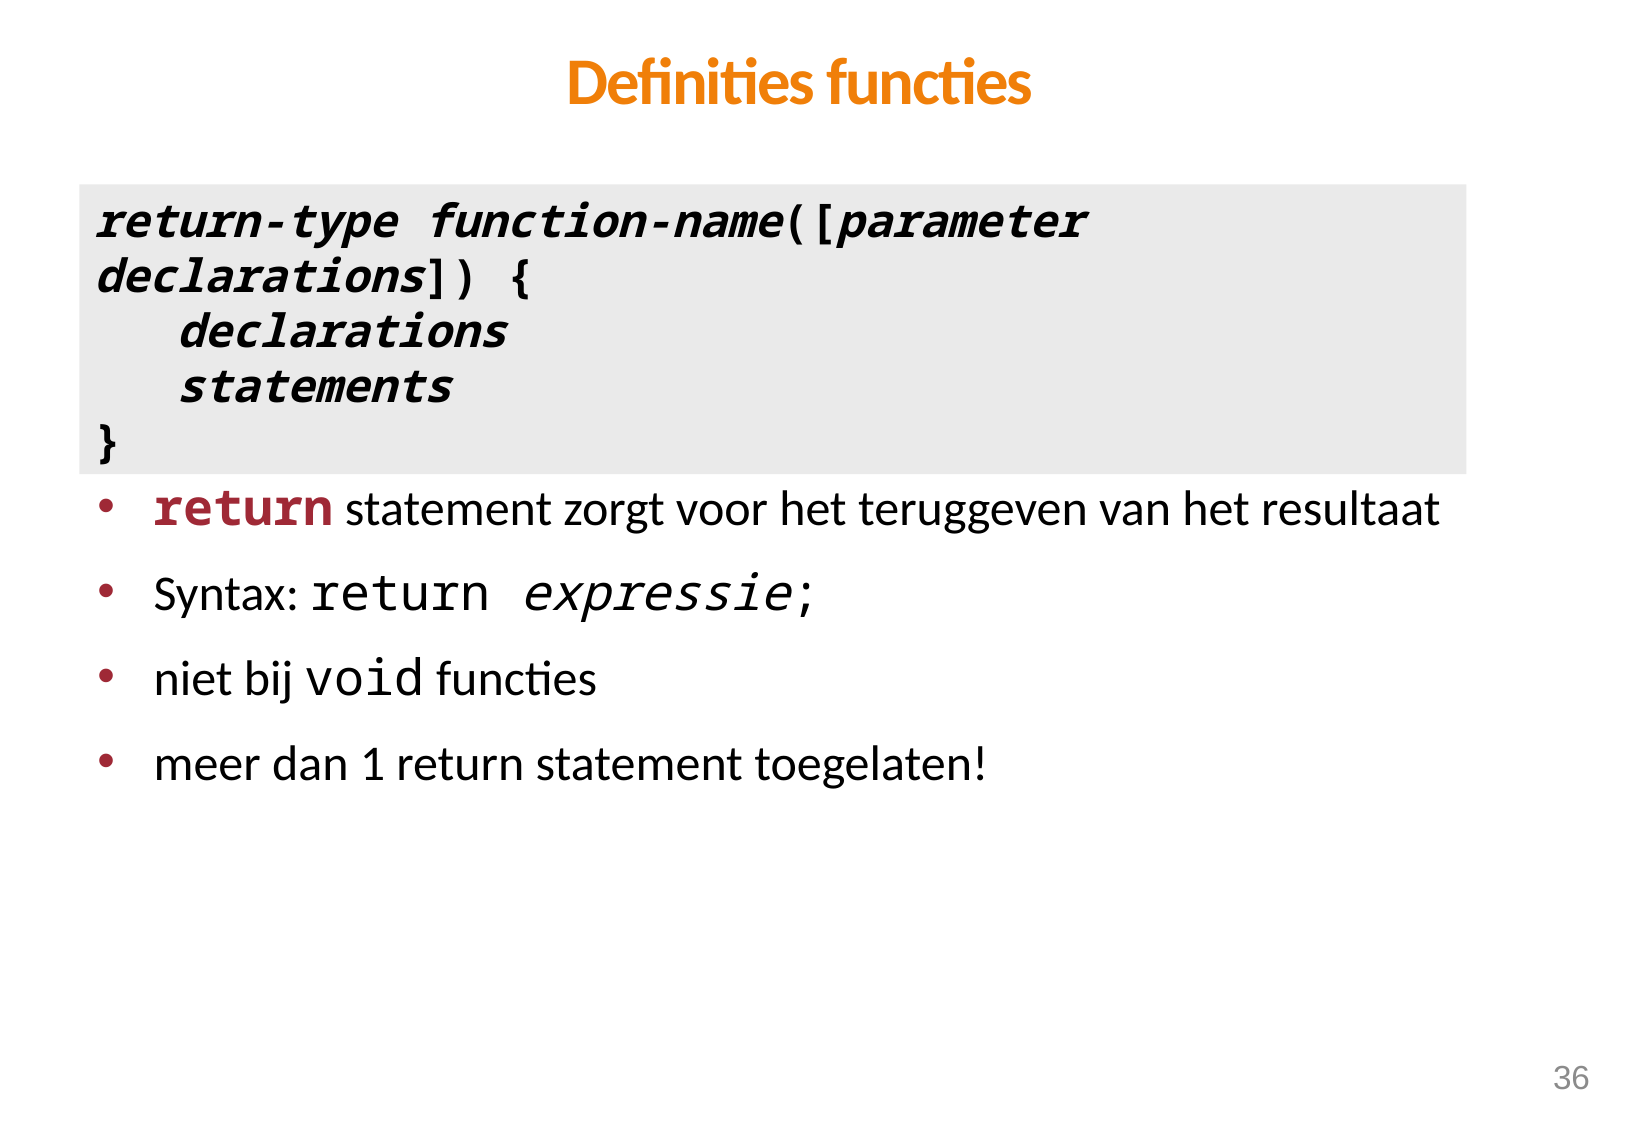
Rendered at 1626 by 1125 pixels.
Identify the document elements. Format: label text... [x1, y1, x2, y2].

text_box Definities functies [79, 4, 1534, 152]
slide_number 36 [1225, 1046, 1606, 1107]
text_box return-type function-name([parameter declarations]) { declarations statements } [79, 184, 1467, 475]
text_box return statement zorgt voor het teruggeven van het resultaat Syntax: return expressie; niet bij void functies meer dan 1 return statement toegelaten! [82, 468, 1584, 798]
